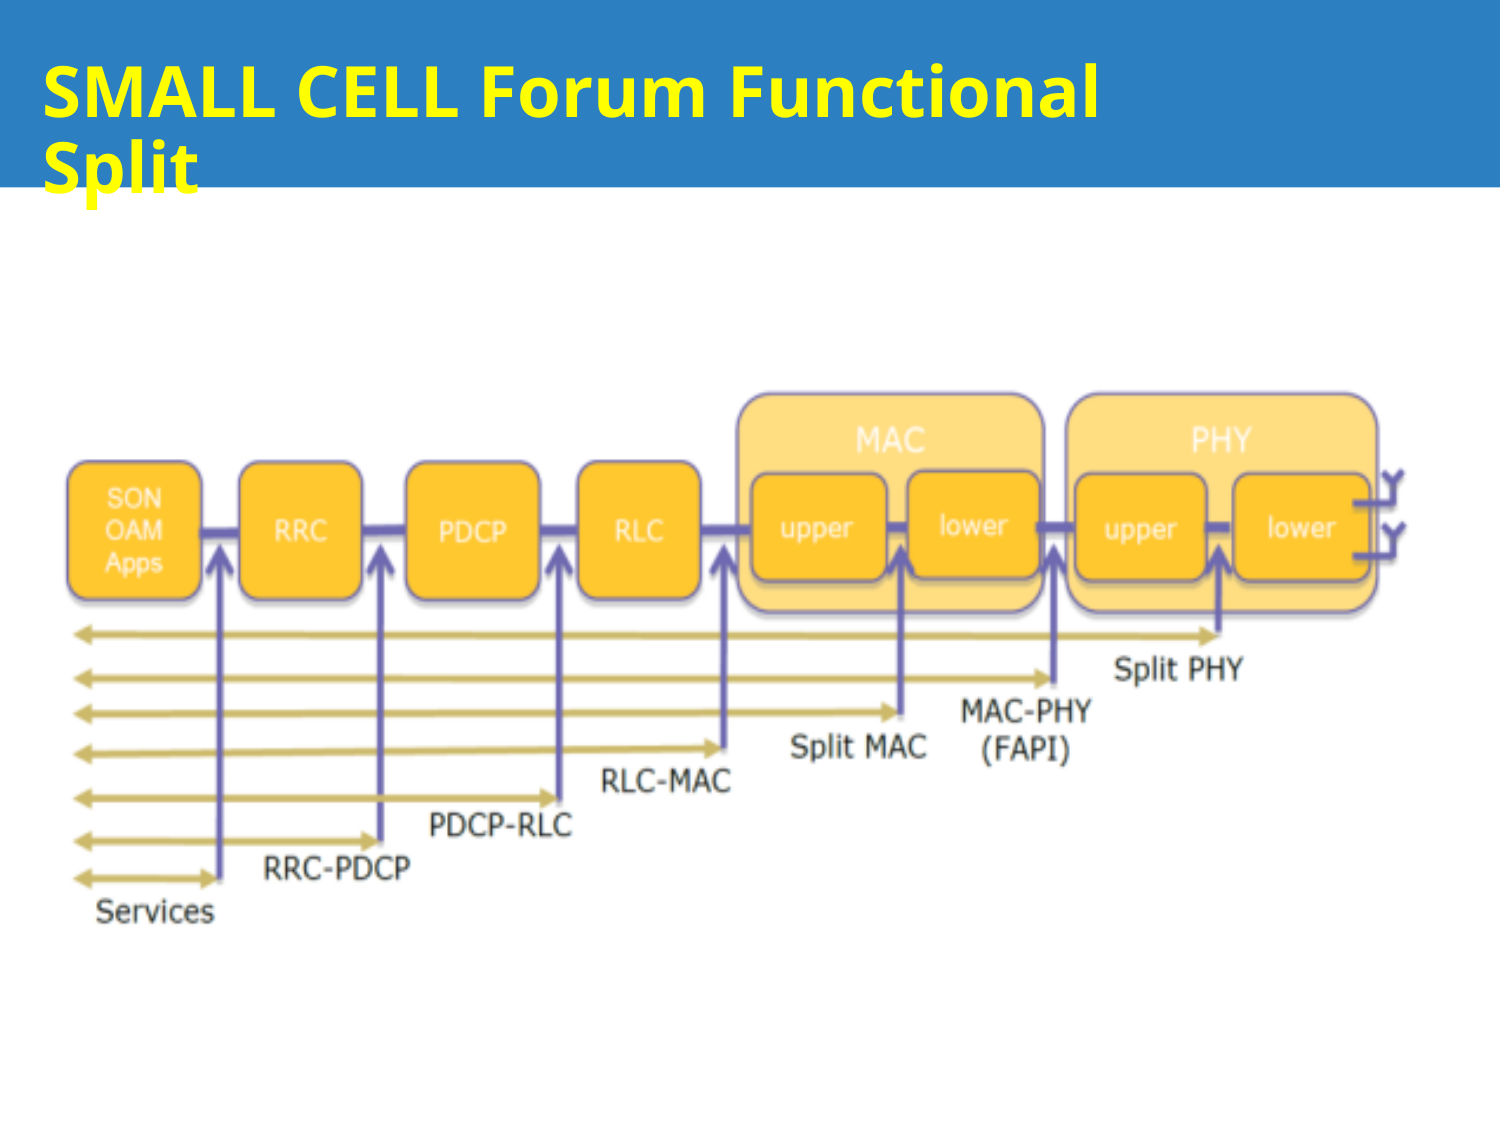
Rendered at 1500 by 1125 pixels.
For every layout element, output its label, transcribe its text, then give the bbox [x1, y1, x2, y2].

title SMALL CELL Forum Functional Split [27, 48, 1260, 142]
picture [27, 288, 1423, 968]
